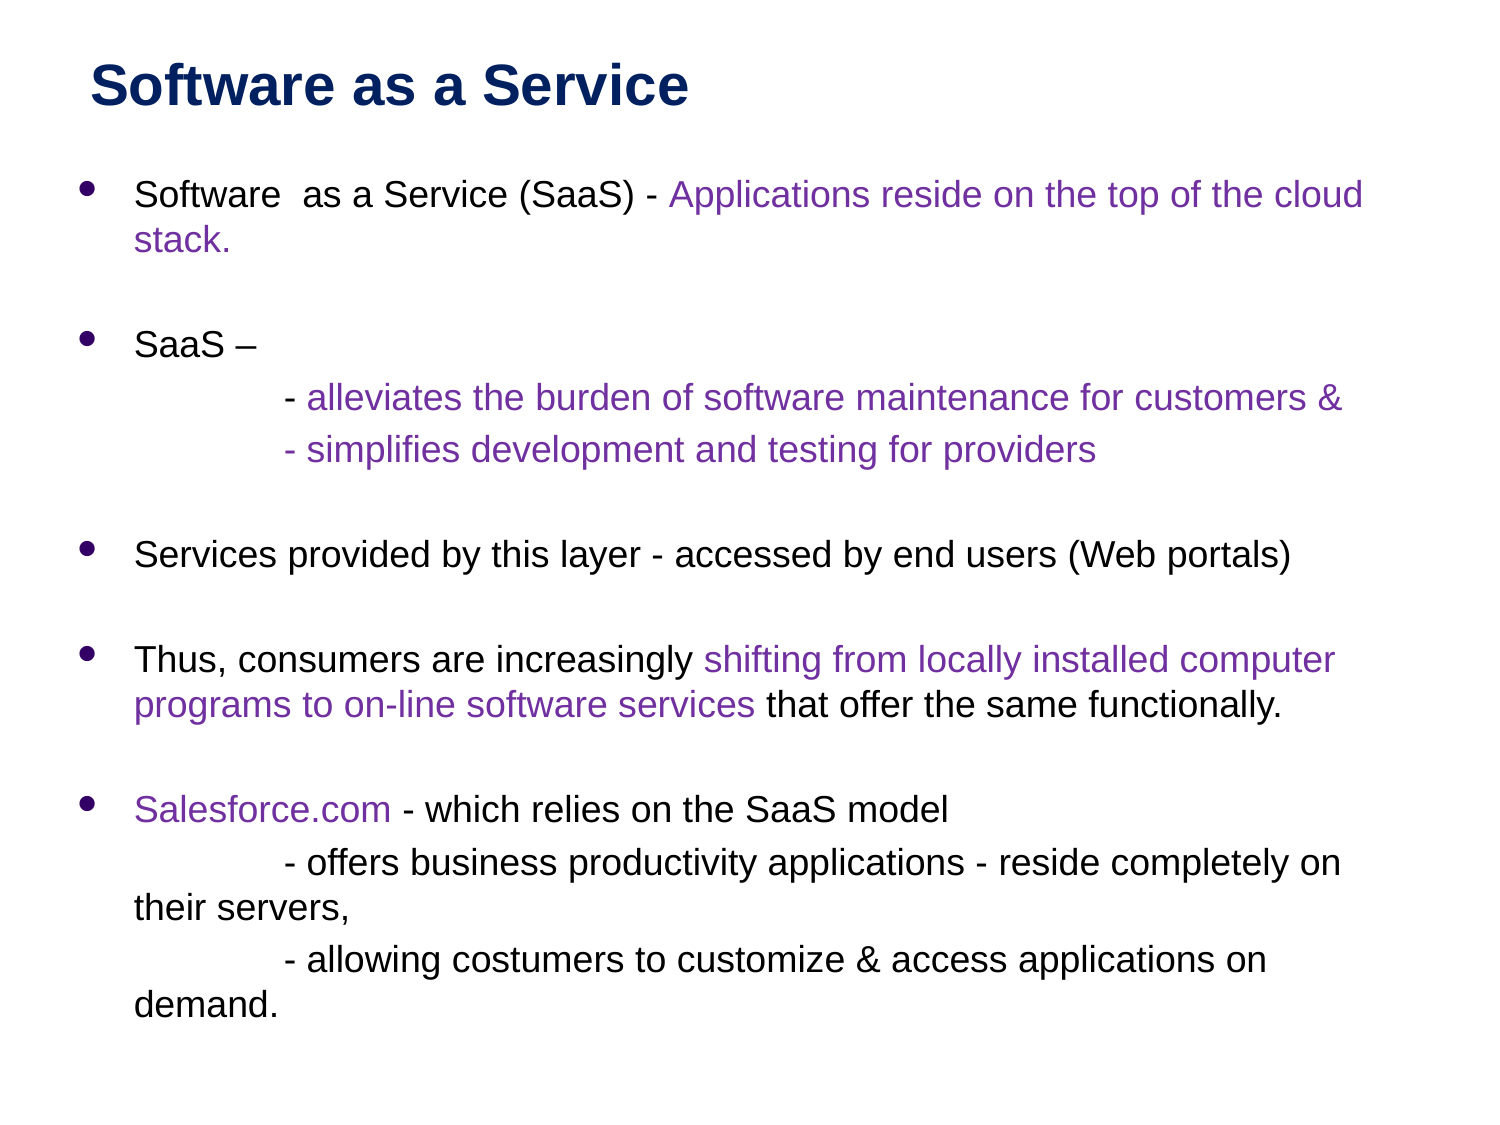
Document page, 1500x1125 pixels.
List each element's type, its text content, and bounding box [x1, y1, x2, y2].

title Software as a Service [75, 20, 1313, 125]
list Software as a Service (SaaS) - Applications reside on the top of the cloud stack. SaaS – - alleviates the burden of software maintenance for customers & - simplifies development and testing for providers Services provided by this layer - accessed by end users (Web portals) Thus, consumers are increasingly shifting from locally installed computer programs to on-line software services that offer the same functionally. Salesforce.com - which relies on the SaaS model - offers business productivity applications - reside completely on their servers, - allowing costumers to customize & access applications on demand. [62, 162, 1413, 1063]
